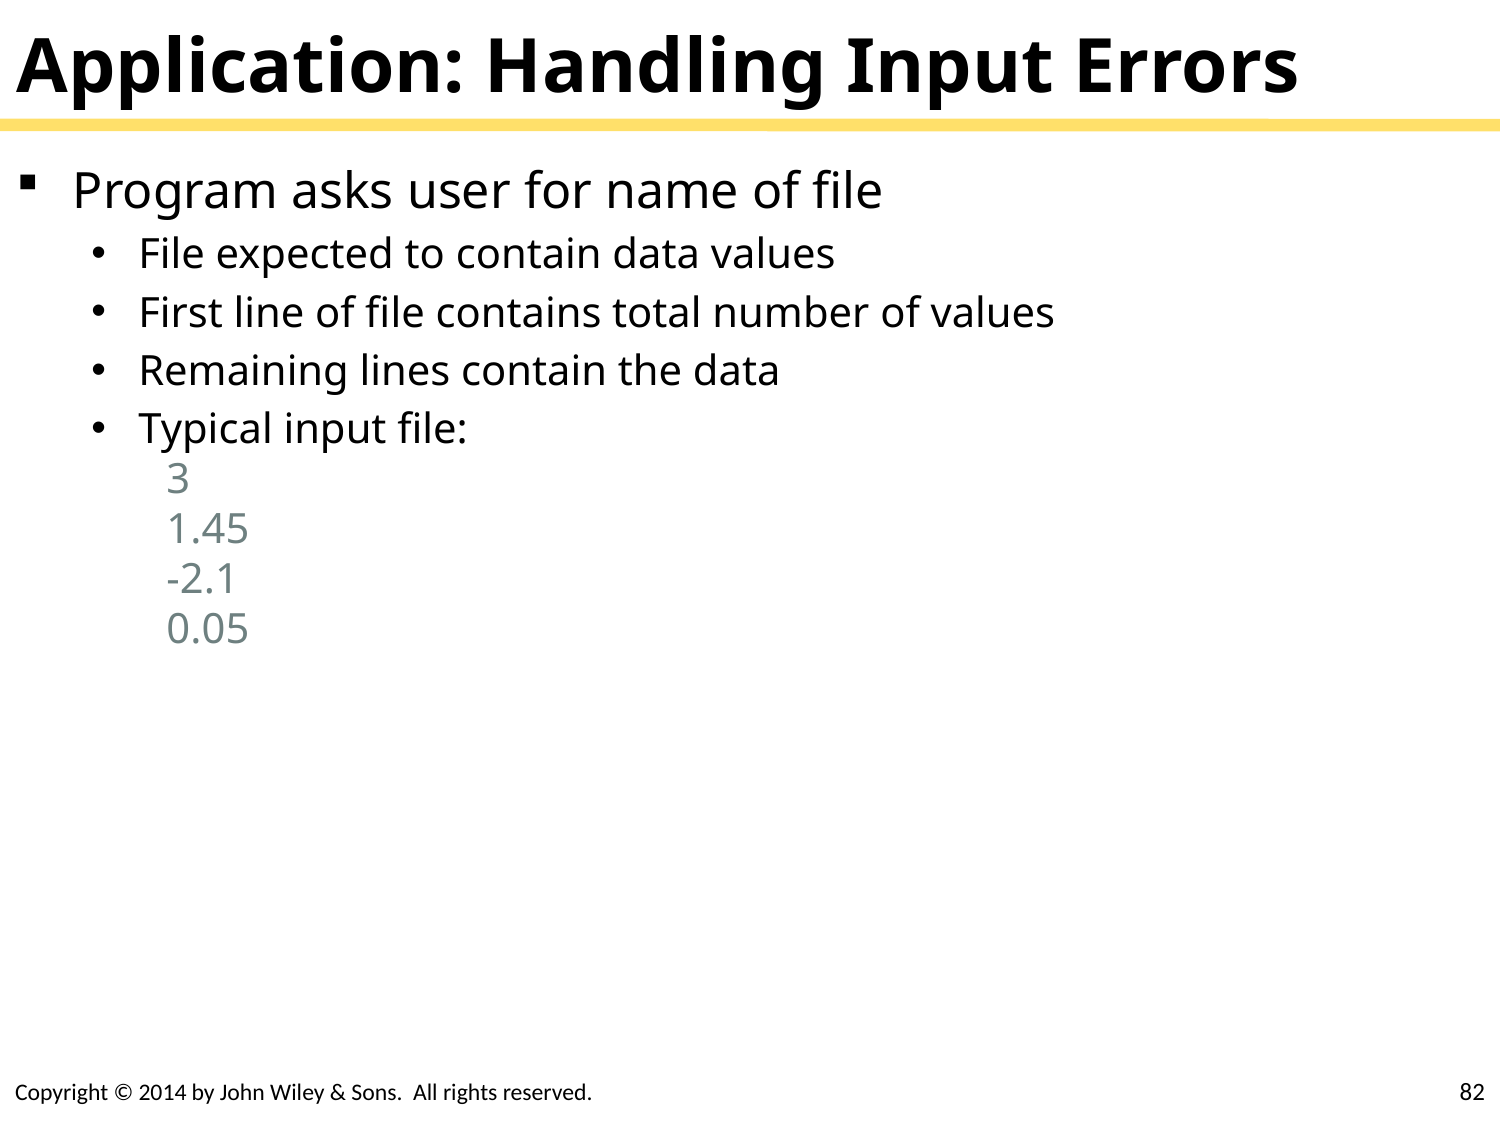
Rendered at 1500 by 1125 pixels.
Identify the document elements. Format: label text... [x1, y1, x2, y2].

title Application: Handling Input Errors [1, 0, 1500, 125]
list Program asks user for name of file File expected to contain data values First line of file contains total number of values Remaining lines contain the data Typical input file: 3 1.45 -2.1 0.05 [1, 151, 1500, 1042]
